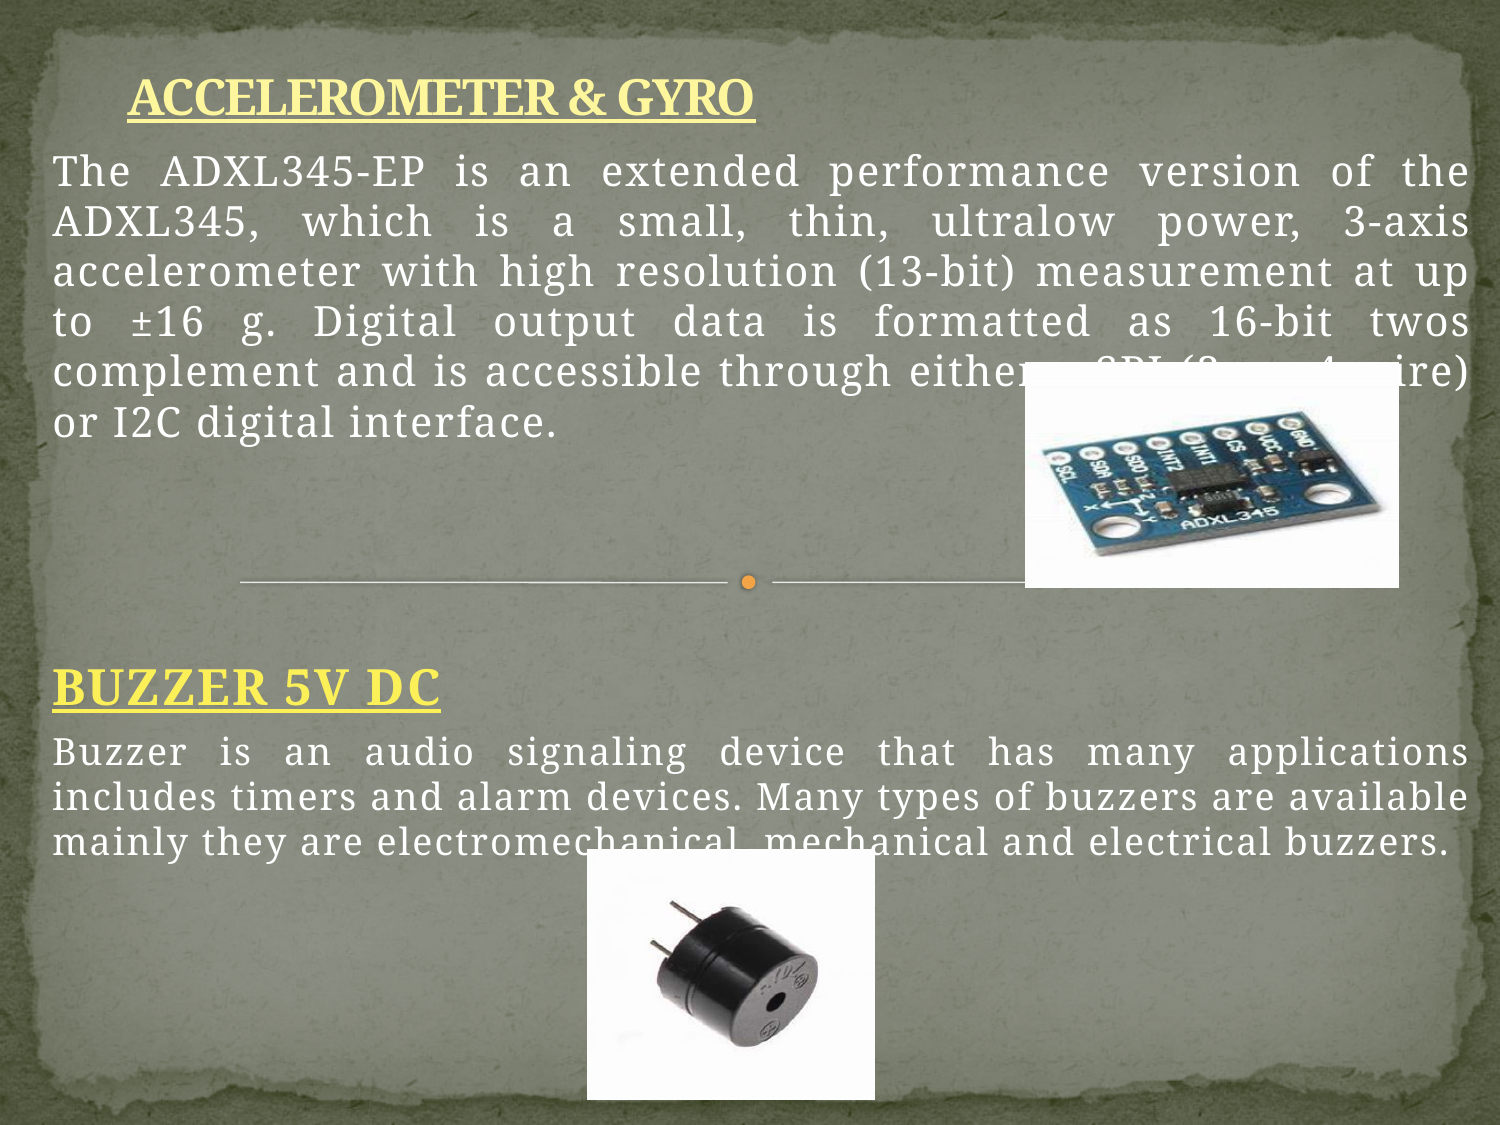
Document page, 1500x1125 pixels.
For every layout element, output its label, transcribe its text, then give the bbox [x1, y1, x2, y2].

picture [1025, 362, 1399, 588]
title ACCELEROMETER & GYRO [112, 49, 1388, 213]
subtitle The ADXL345-EP is an extended performance version of the ADXL345, which is a small, thin, ultralow power, 3-axis accelerometer with high resolution (13-bit) measurement at up to ±16 g. Digital output data is formatted as 16-bit twos complement and is accessible through either a SPI (3- or 4-wire) or I2C digital interface. BUZZER 5V DC Buzzer is an audio signaling device that has many applications includes timers and alarm devices. Many types of buzzers are available mainly they are electromechanical, mechanical and electrical buzzers. [37, 137, 1488, 1075]
picture [587, 849, 875, 1100]
